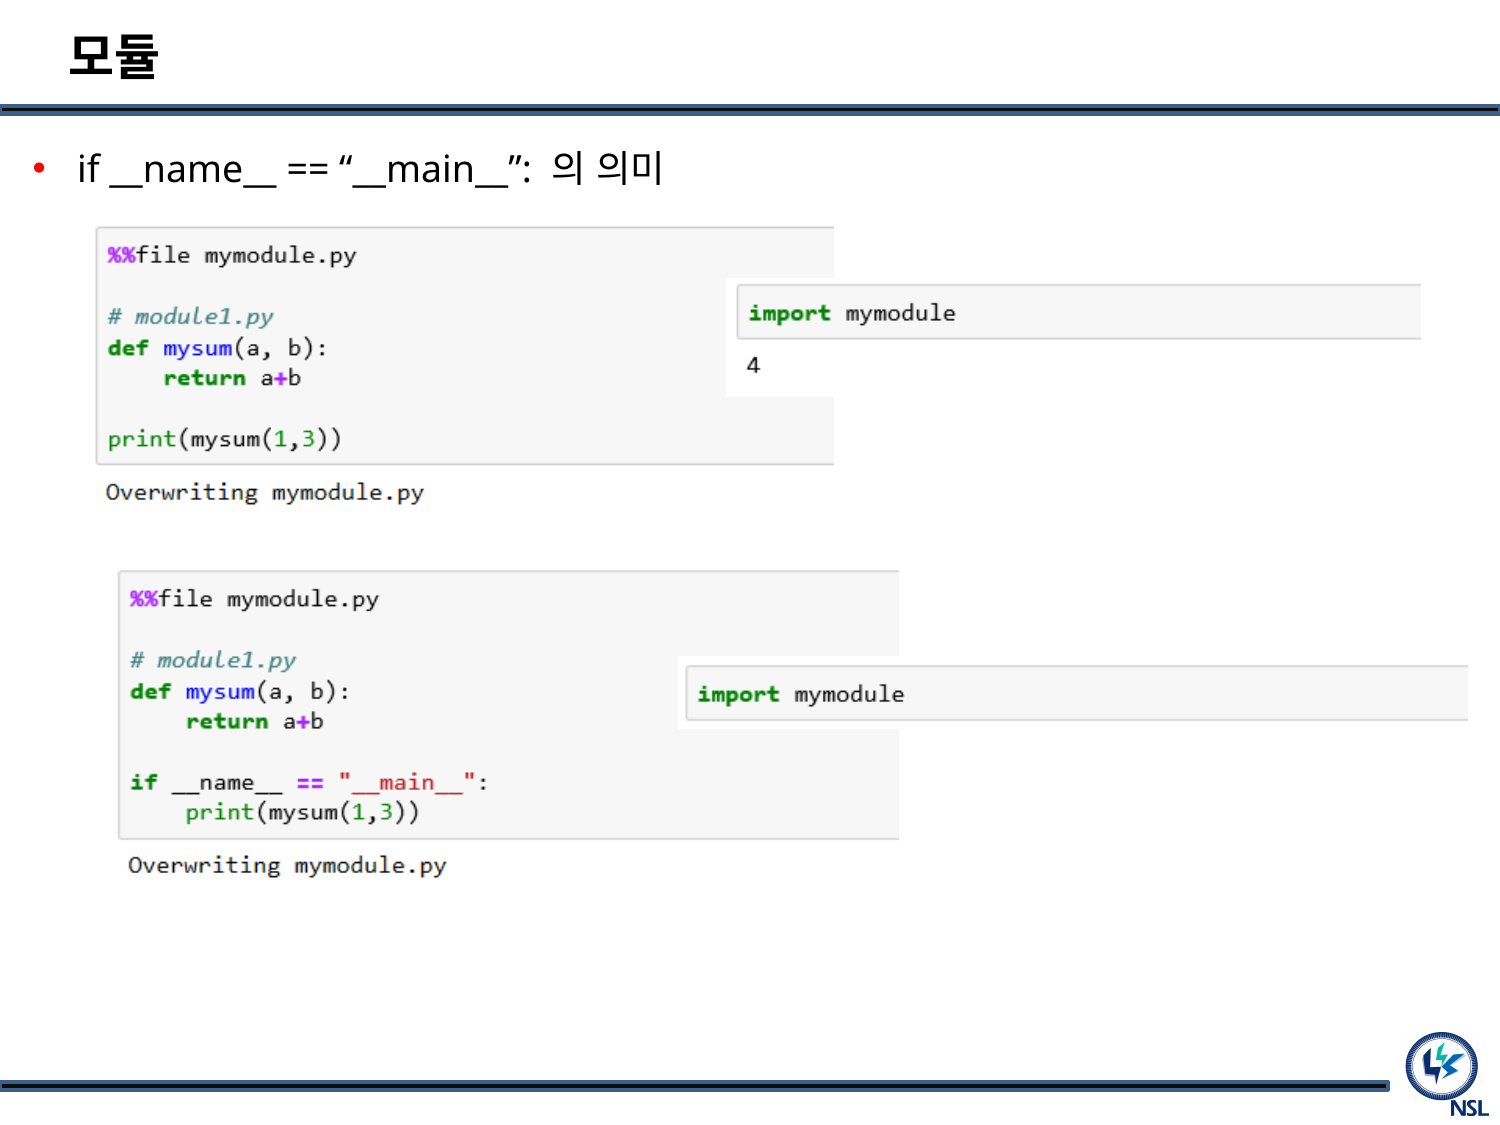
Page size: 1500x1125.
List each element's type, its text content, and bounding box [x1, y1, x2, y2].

title 모듈 [53, 7, 1489, 103]
picture [88, 219, 1421, 511]
picture [111, 569, 1468, 884]
picture [1404, 1067, 1489, 1116]
list if __name__ == “__main__”: 의 의미 [17, 137, 1479, 1067]
